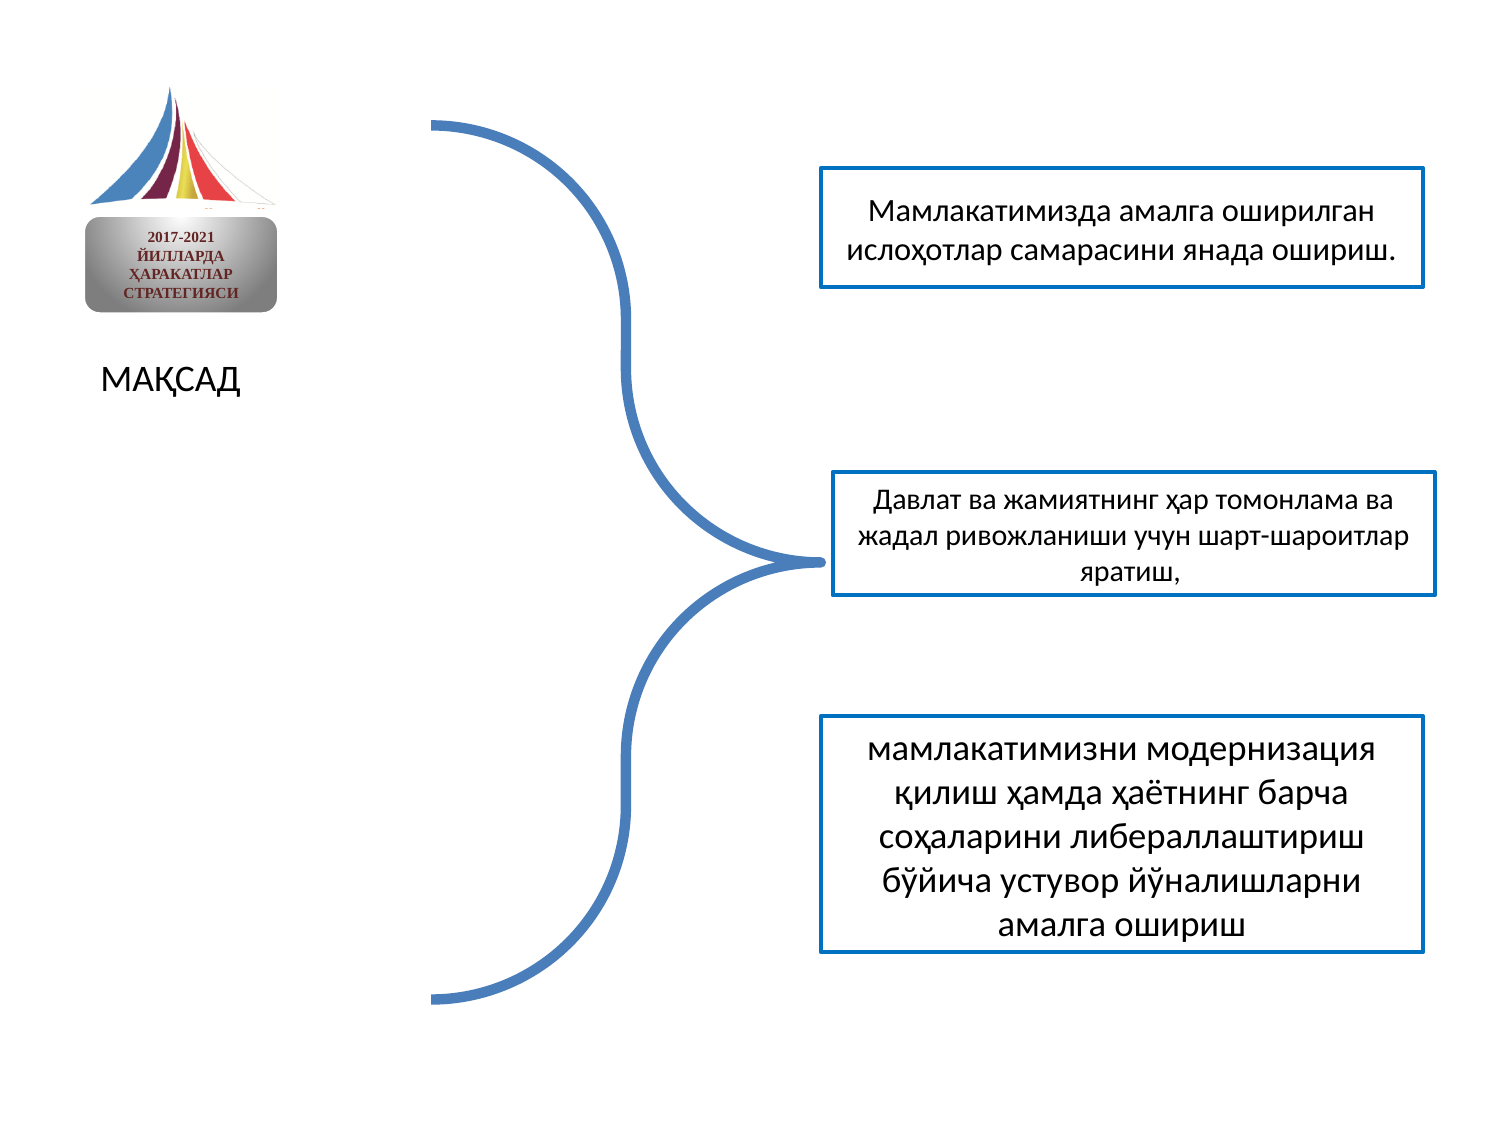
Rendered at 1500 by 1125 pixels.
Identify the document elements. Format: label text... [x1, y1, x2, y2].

text_box [431, 130, 822, 1001]
text_box Мамлакатимизда амалга оширилган ислоҳотлар самарасини янада ошириш. [820, 168, 1423, 287]
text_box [82, 81, 473, 408]
text_box мамлакатимизни модернизация қилиш ҳамда ҳаётнинг барча соҳаларини либераллаштириш бўйича устувор йўналишларни амалга ошириш [820, 715, 1423, 953]
title Давлат ва жамиятнинг ҳар томонлама ва жадал ривожланиши учун шарт-шароитлар яратиш, [832, 472, 1435, 596]
